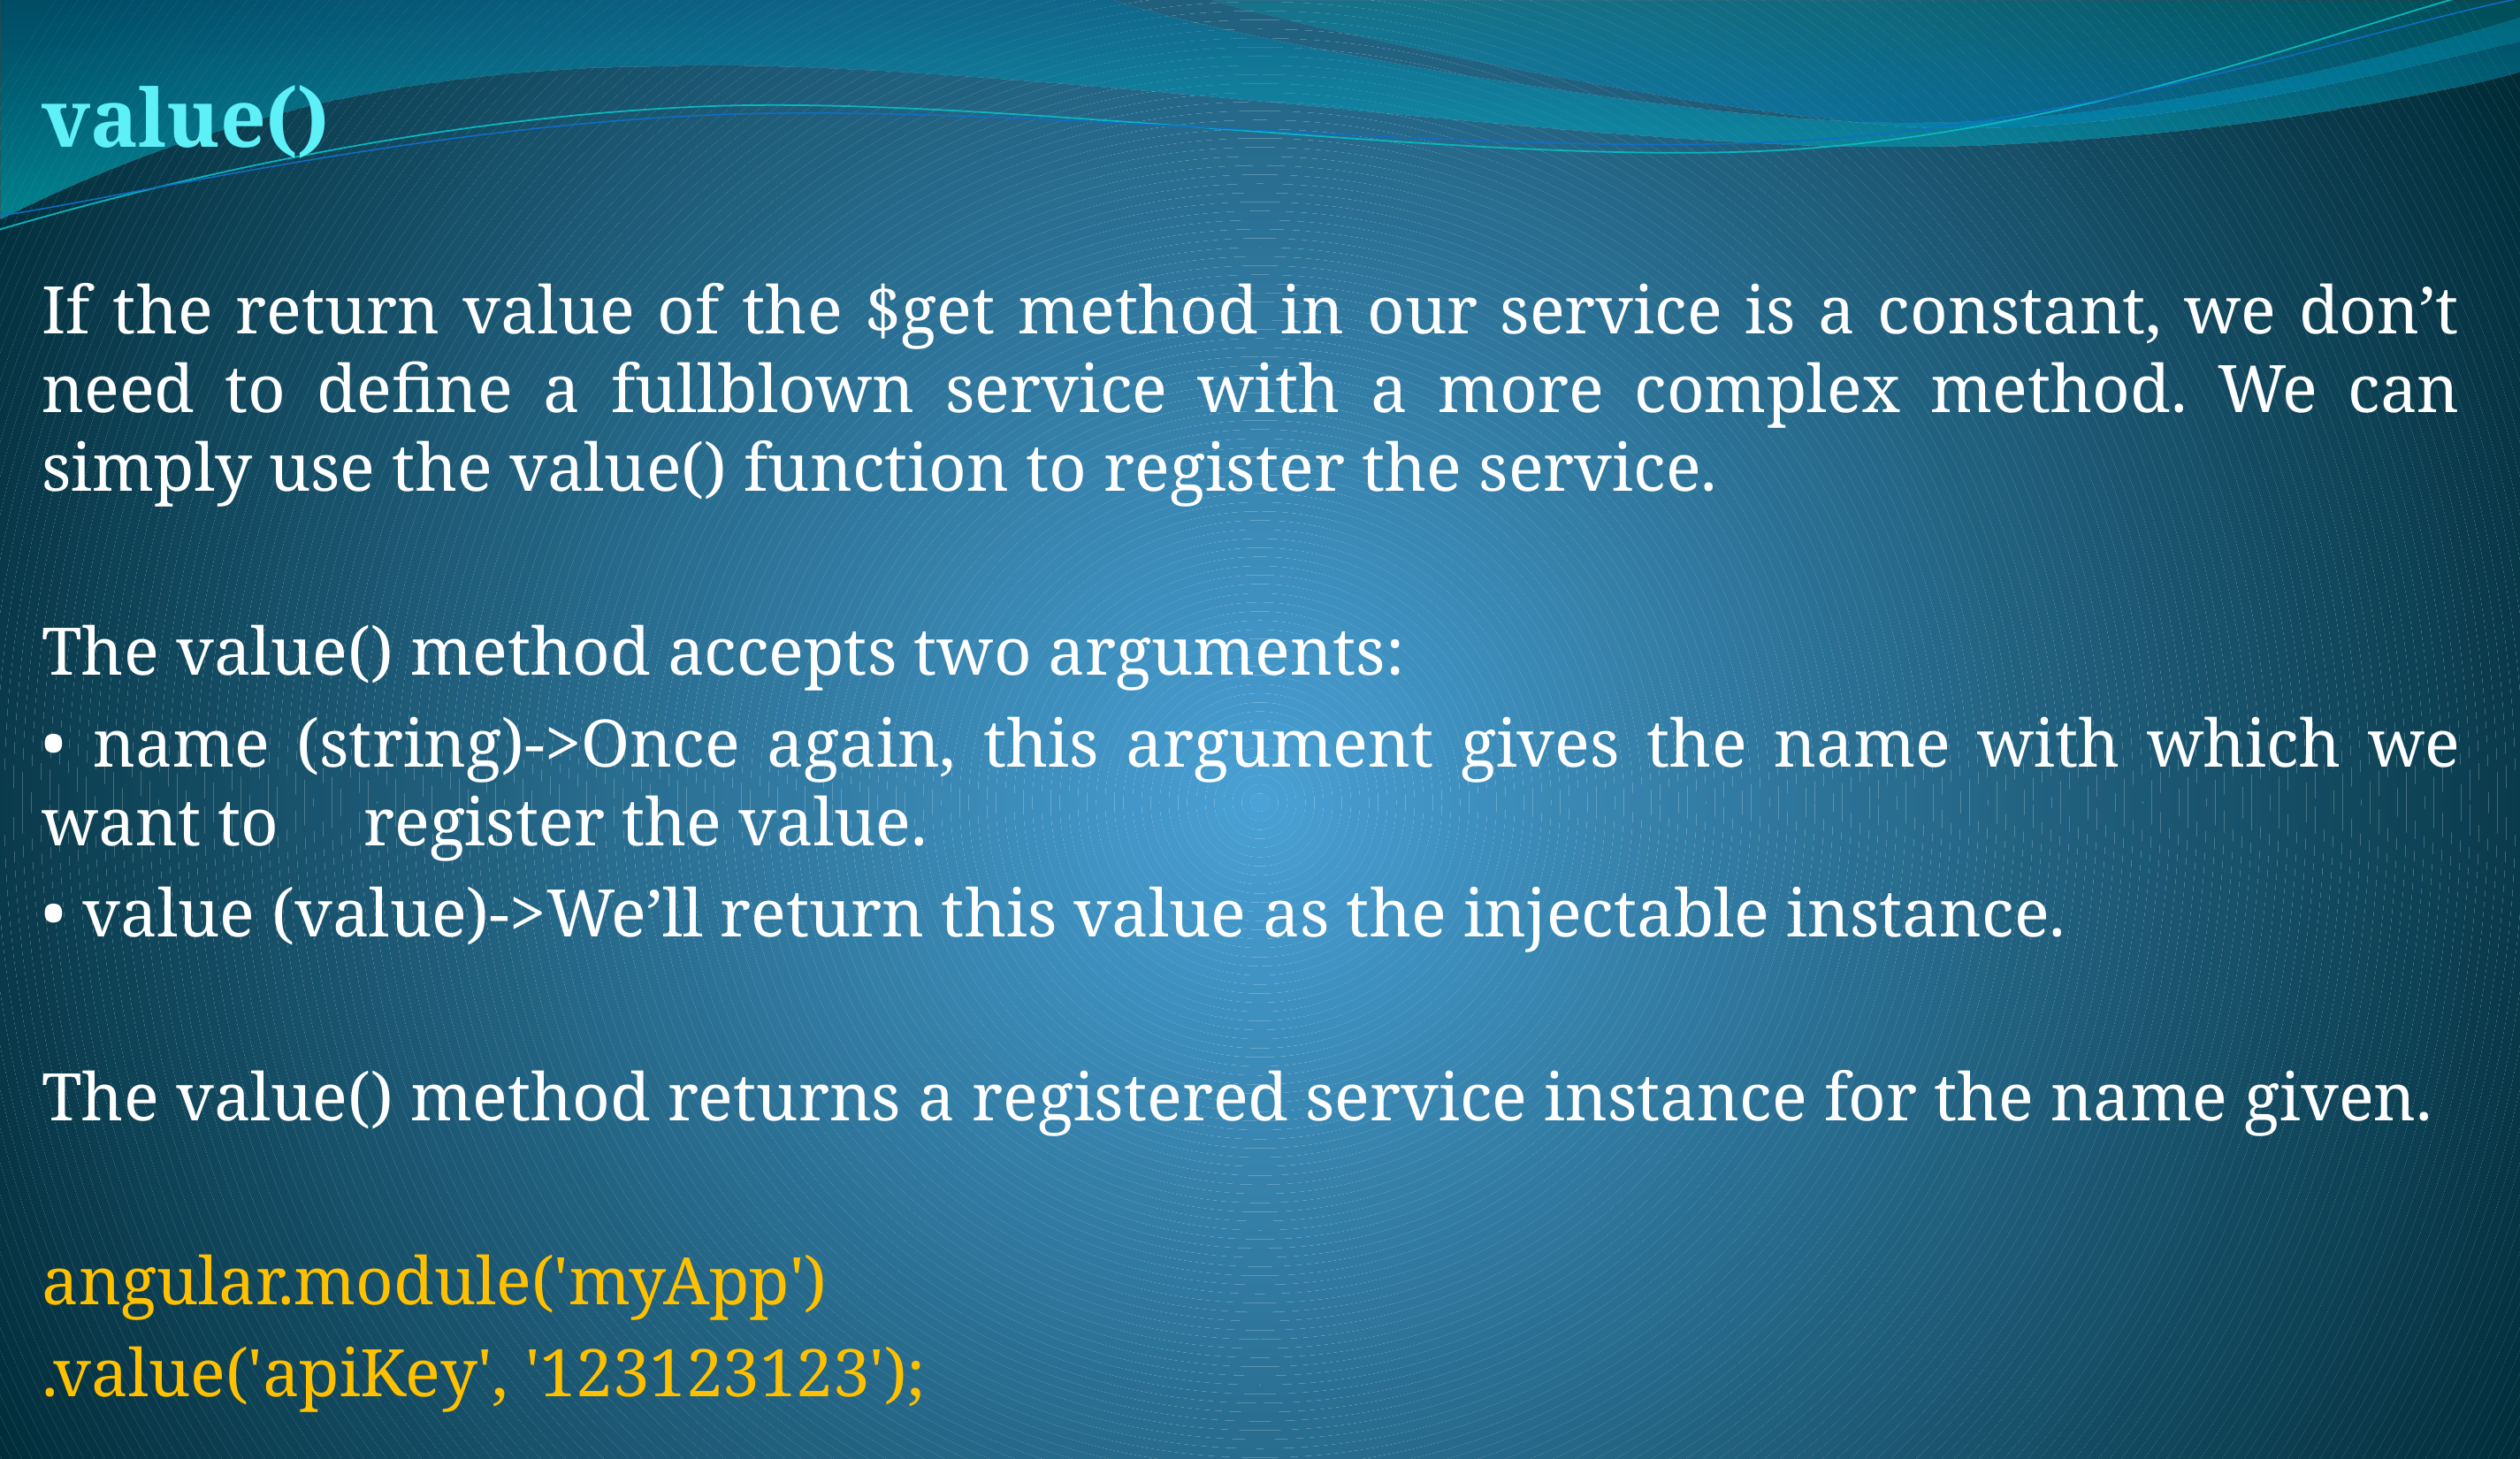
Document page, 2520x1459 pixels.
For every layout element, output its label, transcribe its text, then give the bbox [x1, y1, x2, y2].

subtitle value() If the return value of the $get method in our service is a constant, we don’t need to define a fullblown service with a more complex method. We can simply use the value() function to register the service. The value() method accepts two arguments: • name (string)->Once again, this argument gives the name with which we want to register the value. • value (value)->We’ll return this value as the injectable instance. The value() method returns a registered service instance for the name given. angular.module('myApp') .value('apiKey', '123123123'); [42, 55, 2478, 1427]
